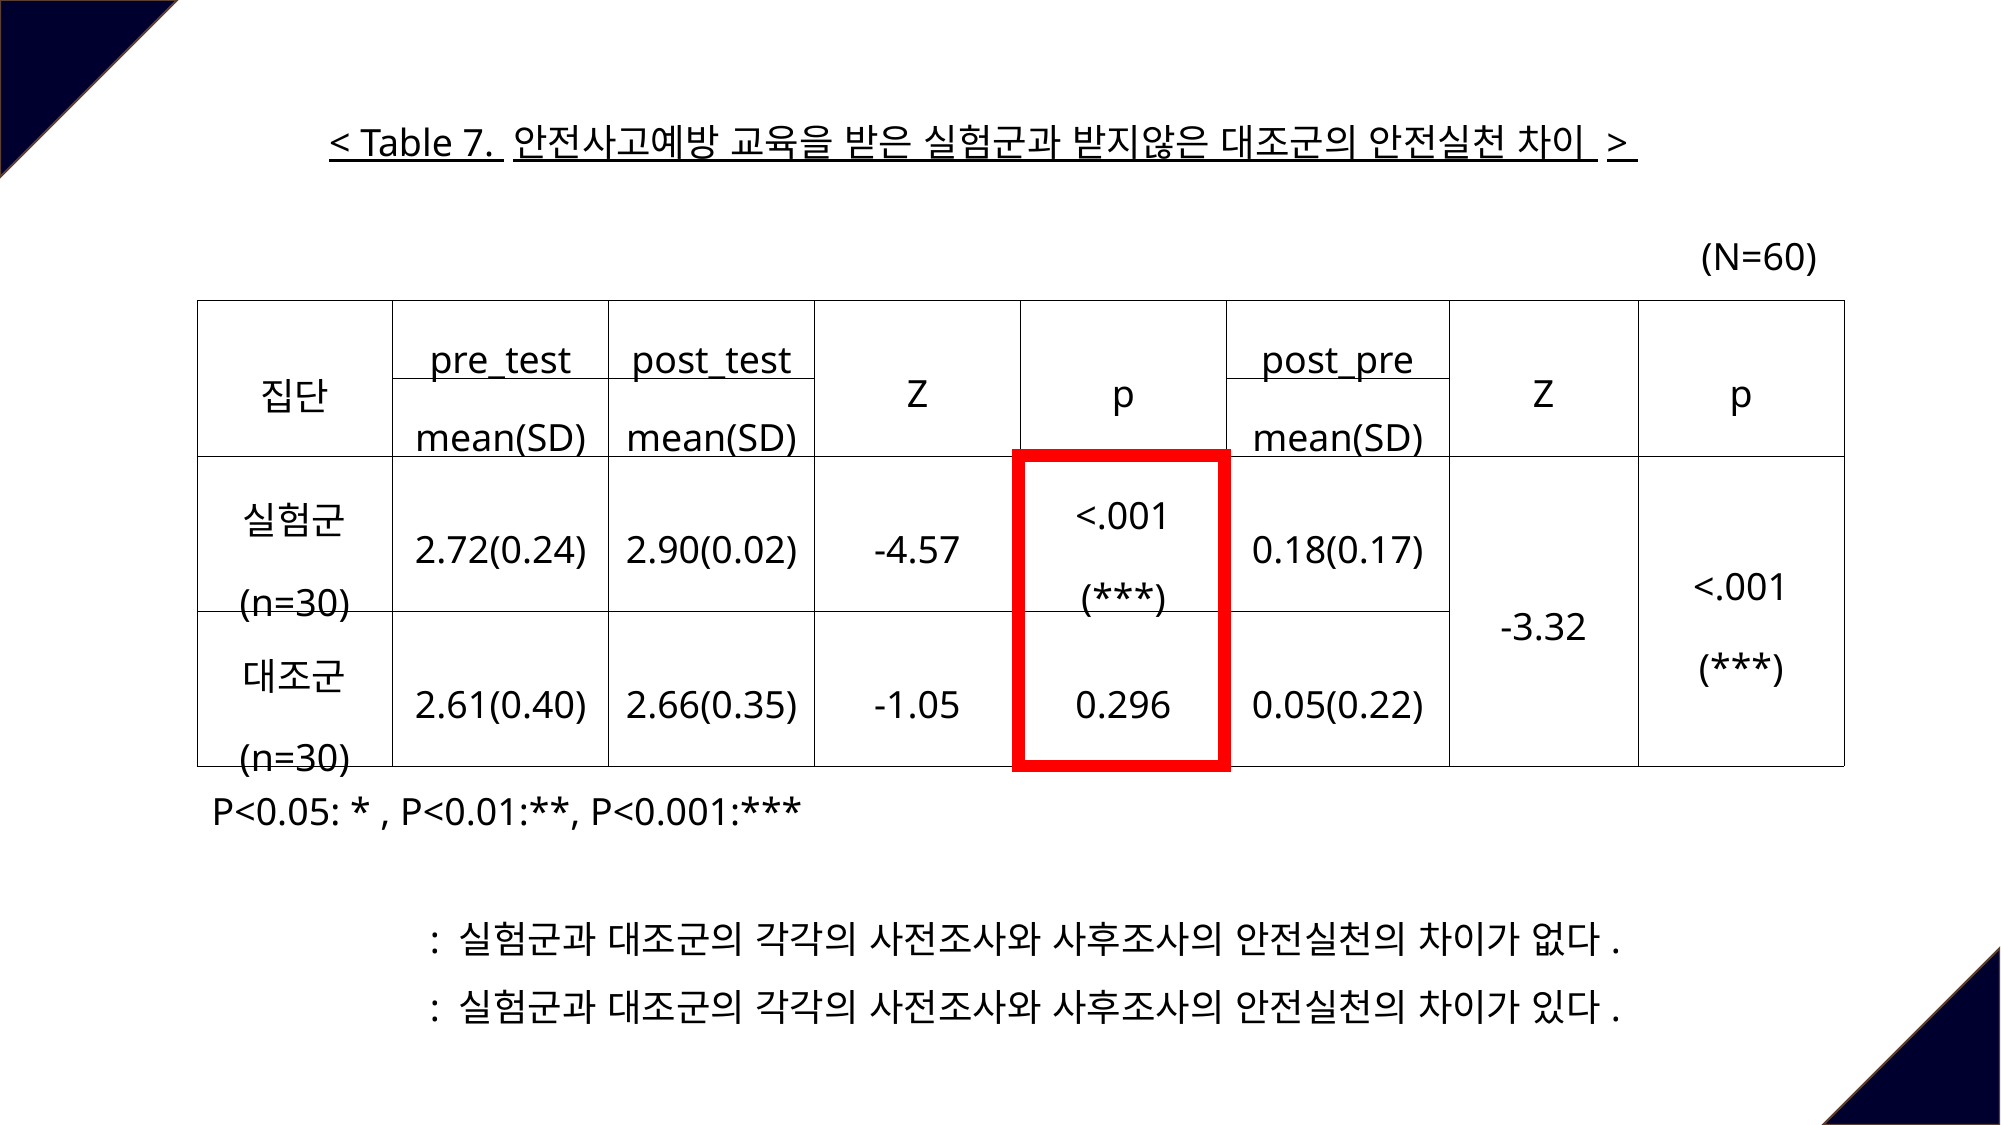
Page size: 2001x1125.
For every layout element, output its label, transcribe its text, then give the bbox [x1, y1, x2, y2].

table_cell -3.32 [1450, 457, 1638, 766]
table_header pre_test [393, 301, 608, 378]
table_header 집단 [198, 301, 392, 456]
table_cell 0.18(0.17) [1227, 457, 1449, 611]
table_cell mean(SD) [609, 379, 814, 456]
table_cell 2.72(0.24) [393, 457, 608, 611]
text_box (N=60) [1686, 225, 1839, 286]
table_cell 2.90(0.02) [609, 457, 814, 611]
text_box < Table 7. 안전사고예방 교육을 받은 실험군과 받지않은 대조군의 안전실천 차이 > [314, 111, 1653, 172]
table_cell <.001 (***) [1639, 457, 1844, 766]
table_cell mean(SD) [1227, 379, 1449, 456]
text_box [1017, 454, 1226, 767]
table_cell 2.66(0.35) [609, 612, 814, 766]
text_box P<0.05: * , P<0.01:**, P<0.001:*** [196, 780, 847, 886]
table_header Z [815, 301, 1020, 456]
table_cell -1.05 [815, 612, 1017, 766]
table_cell 대조군 (n=30) [198, 612, 392, 766]
table_cell 2.61(0.40) [393, 612, 608, 766]
table_cell -4.57 [815, 457, 1017, 611]
table_header p [1639, 301, 1844, 456]
table_header post_test [609, 301, 814, 378]
table_header p [1021, 301, 1226, 454]
table_header Z [1450, 301, 1638, 456]
table_cell 0.05(0.22) [1227, 612, 1449, 766]
table_cell 실험군 (n=30) [198, 457, 392, 611]
table_cell mean(SD) [393, 379, 608, 456]
table_header post_pre [1227, 301, 1449, 378]
